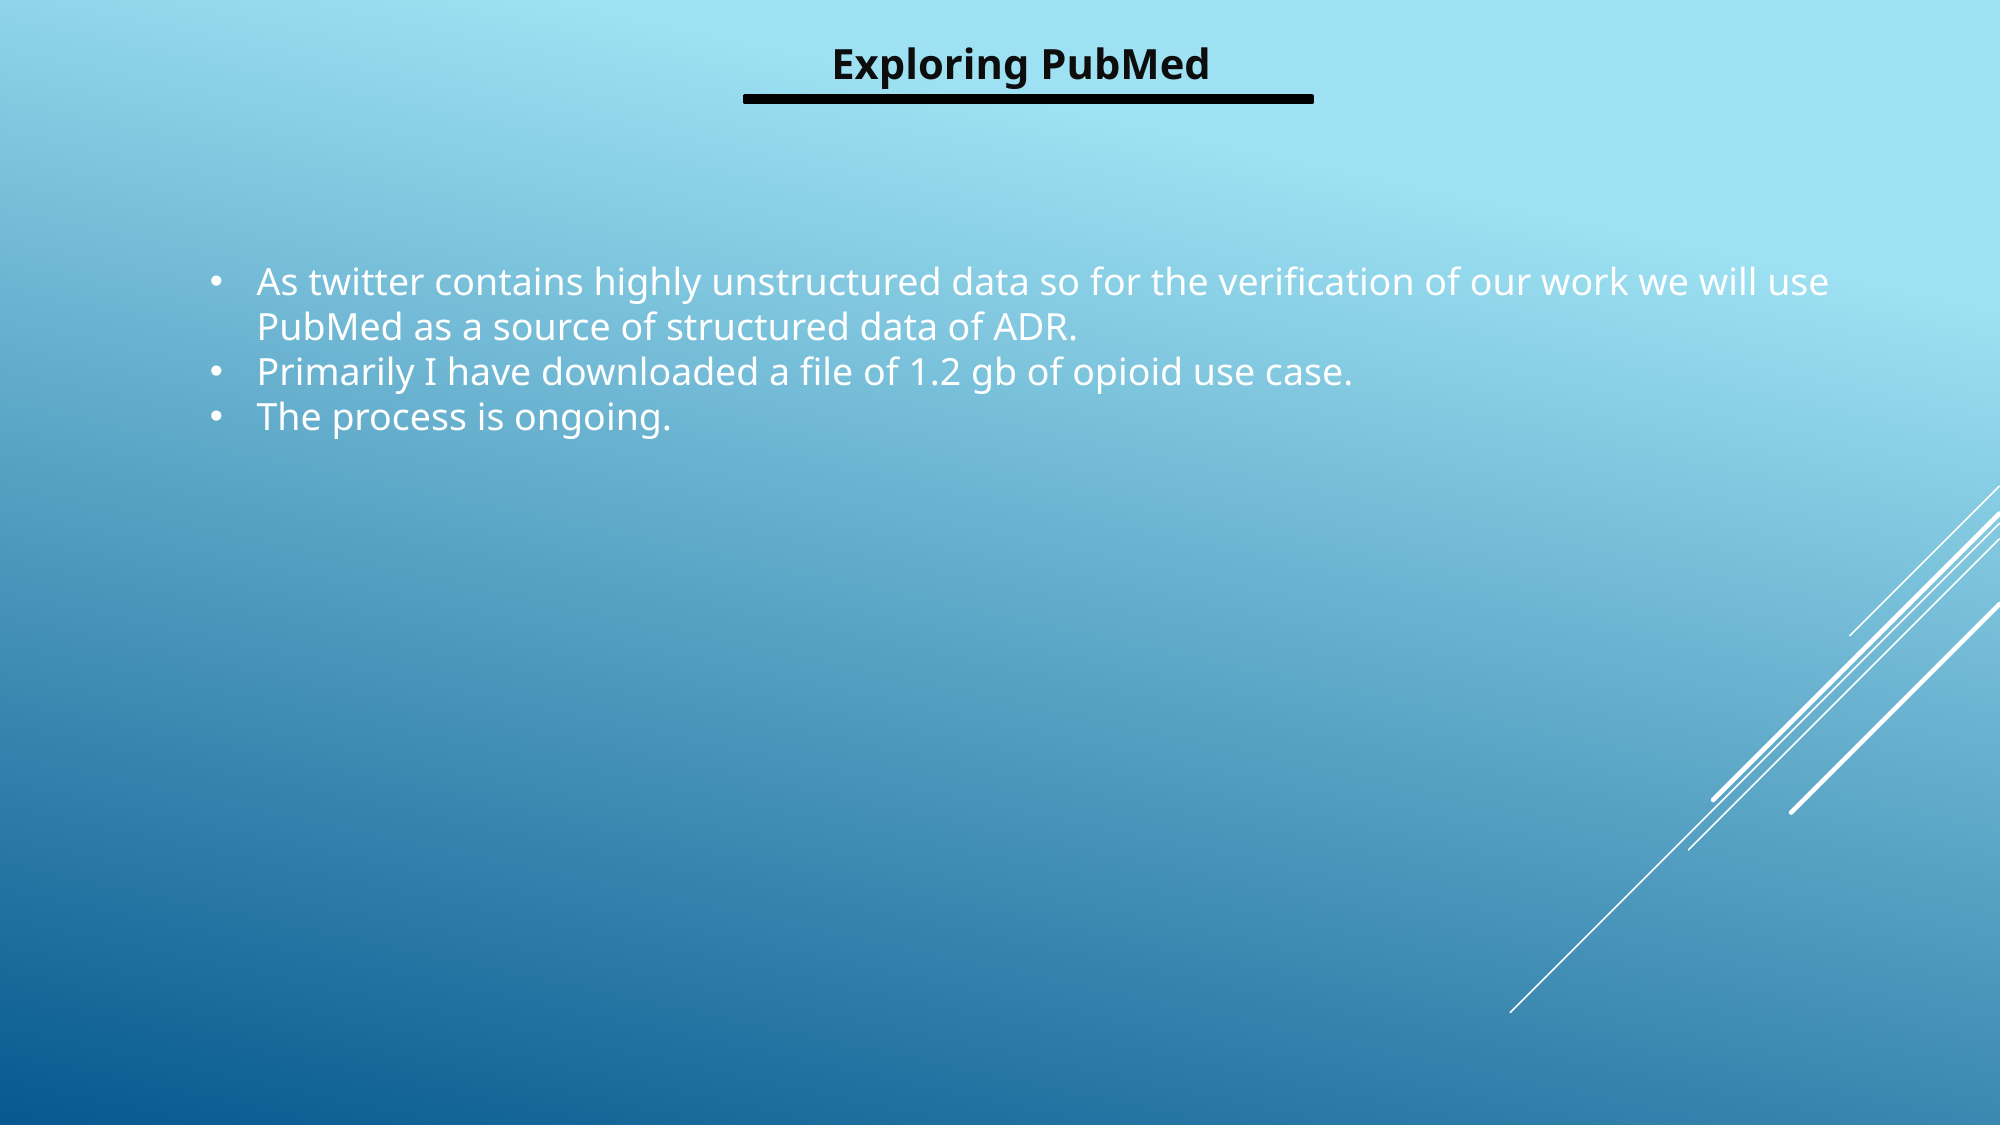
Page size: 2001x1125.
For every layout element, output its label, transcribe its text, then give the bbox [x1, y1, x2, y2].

text_box As twitter contains highly unstructured data so for the verification of our work we will use PubMed as a source of structured data of ADR. Primarily I have downloaded a file of 1.2 gb of opioid use case. The process is ongoing. [194, 250, 1888, 536]
text_box [743, 94, 1314, 104]
text_box Exploring PubMed [816, 29, 1241, 94]
